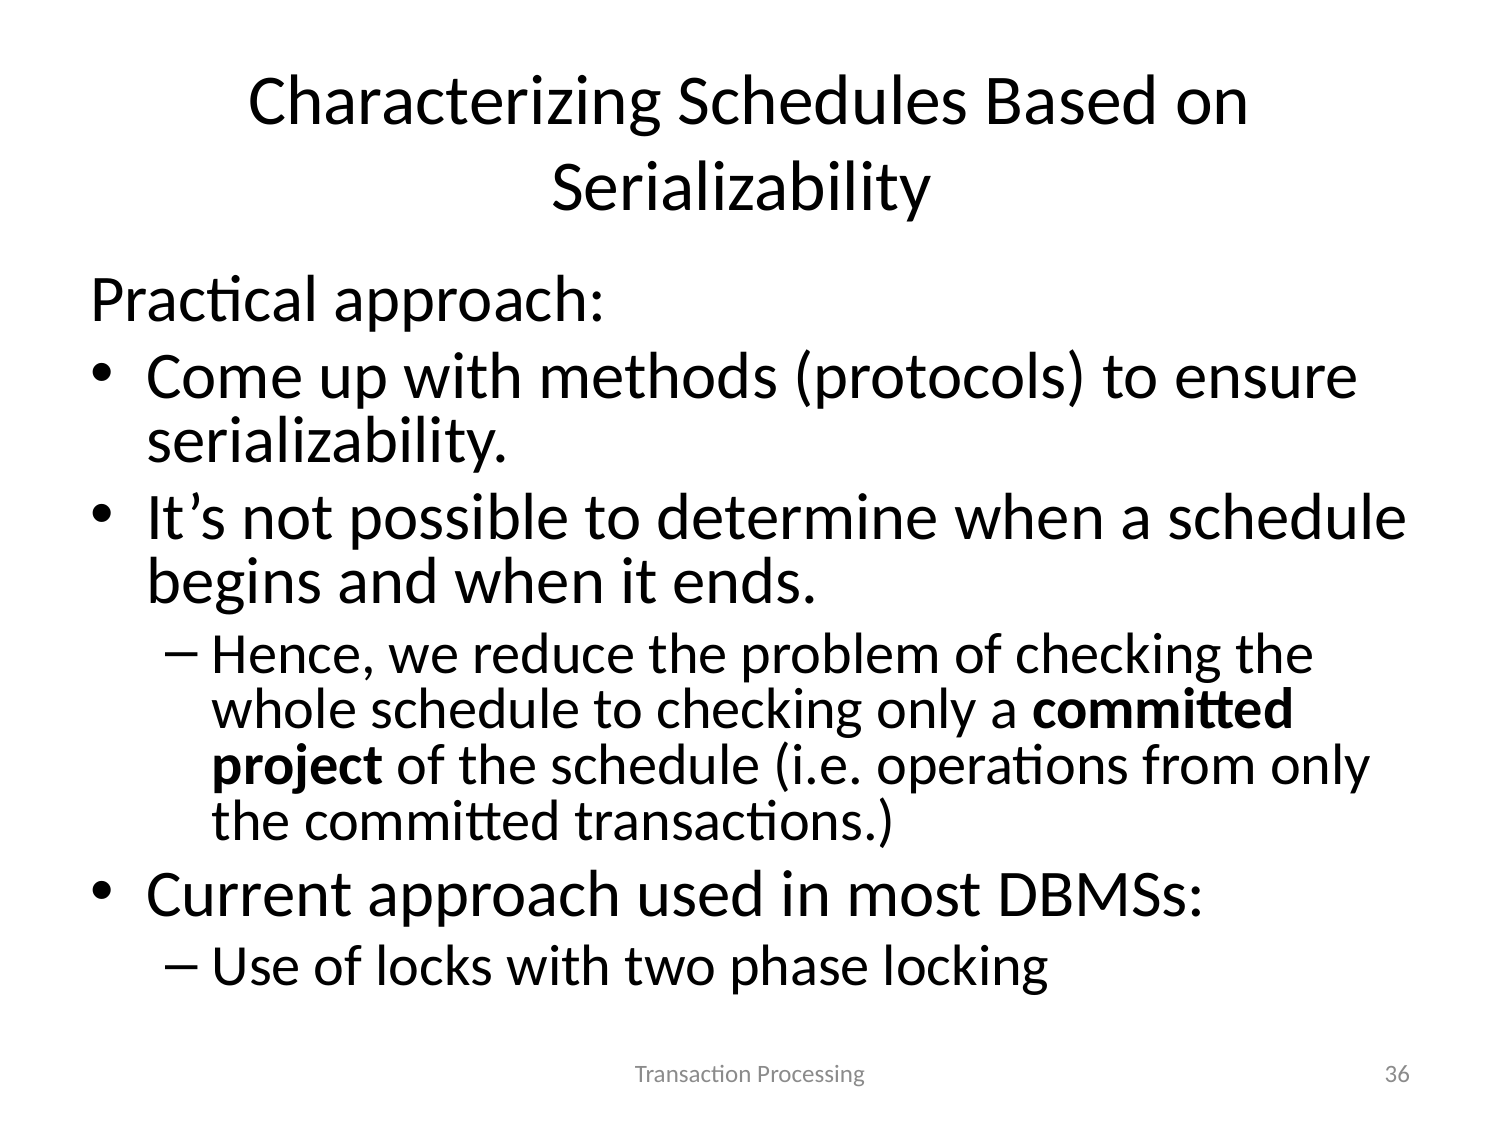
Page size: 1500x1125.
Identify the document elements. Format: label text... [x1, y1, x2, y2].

footer Transaction Processing [512, 1042, 988, 1103]
title Characterizing Schedules Based on Serializability [75, 45, 1425, 233]
slide_number 36 [1074, 1042, 1425, 1103]
list Practical approach: Come up with methods (protocols) to ensure serializability. It’s not possible to determine when a schedule begins and when it ends. Hence, we reduce the problem of checking the whole schedule to checking only a committed project of the schedule (i.e. operations from only the committed transactions.) Current approach used in most DBMSs: Use of locks with two phase locking [75, 262, 1425, 1005]
